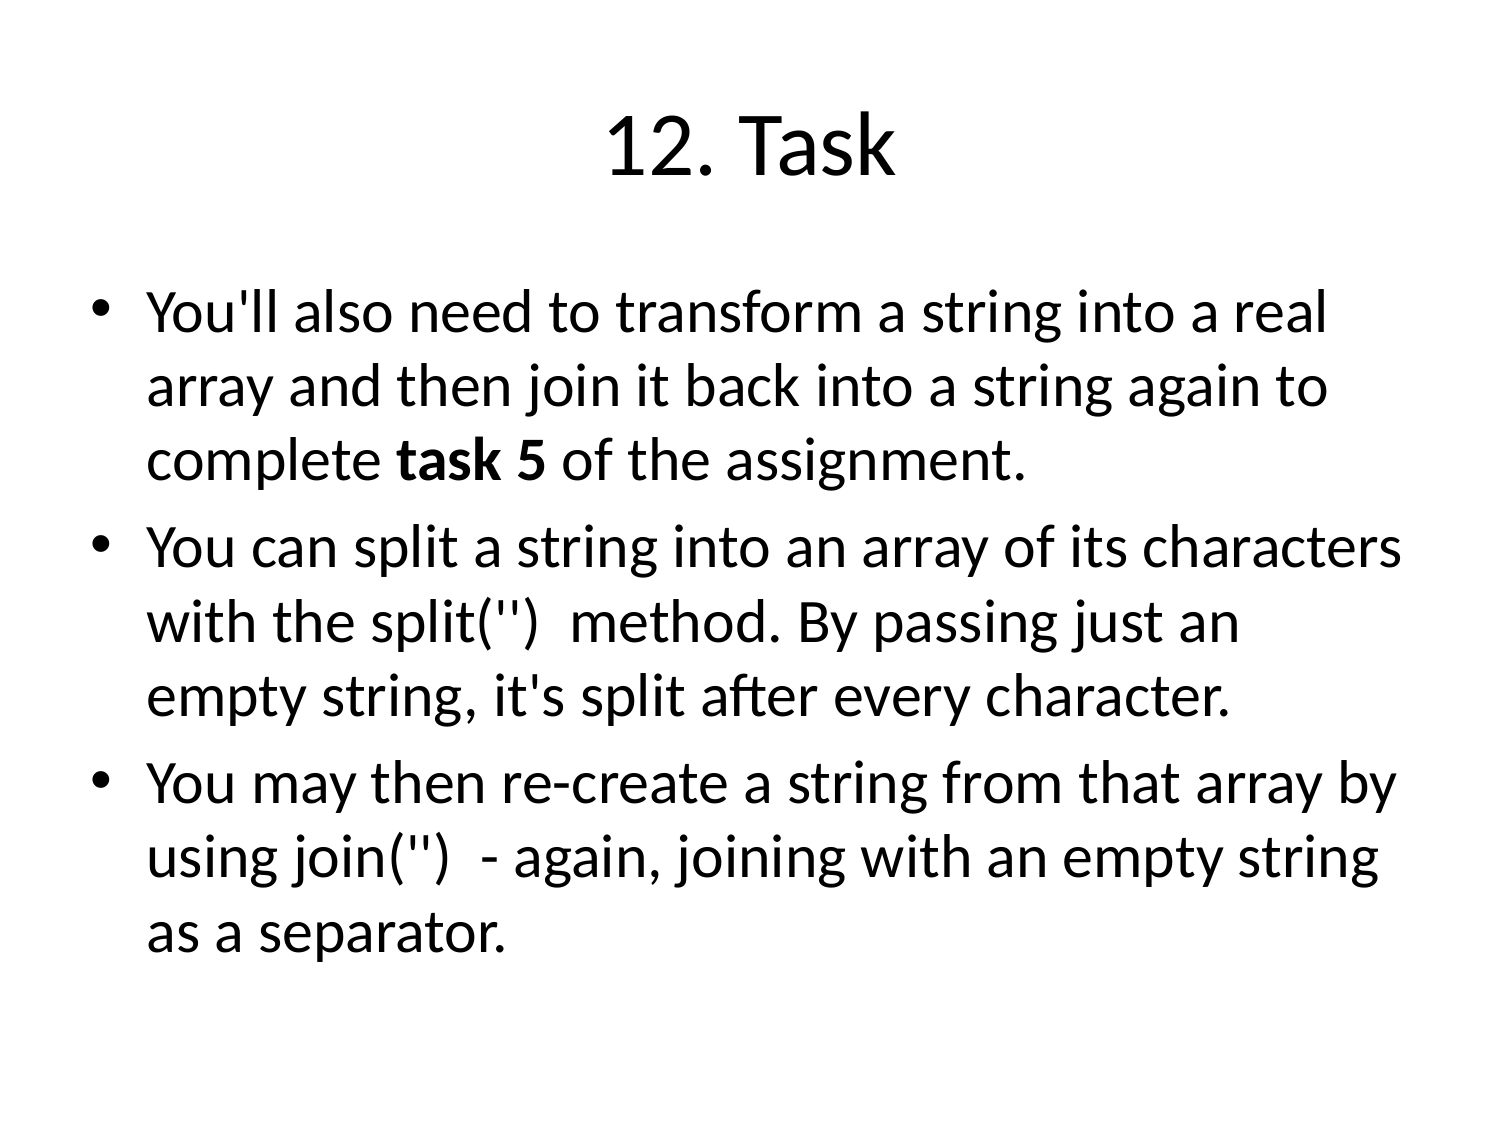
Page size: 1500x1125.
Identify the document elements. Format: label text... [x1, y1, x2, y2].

list You'll also need to transform a string into a real array and then join it back into a string again to complete task 5 of the assignment. You can split a string into an array of its characters with the split('') method. By passing just an empty string, it's split after every character. You may then re-create a string from that array by using join('') - again, joining with an empty string as a separator. [75, 262, 1425, 1005]
title 12. Task [75, 45, 1425, 233]
